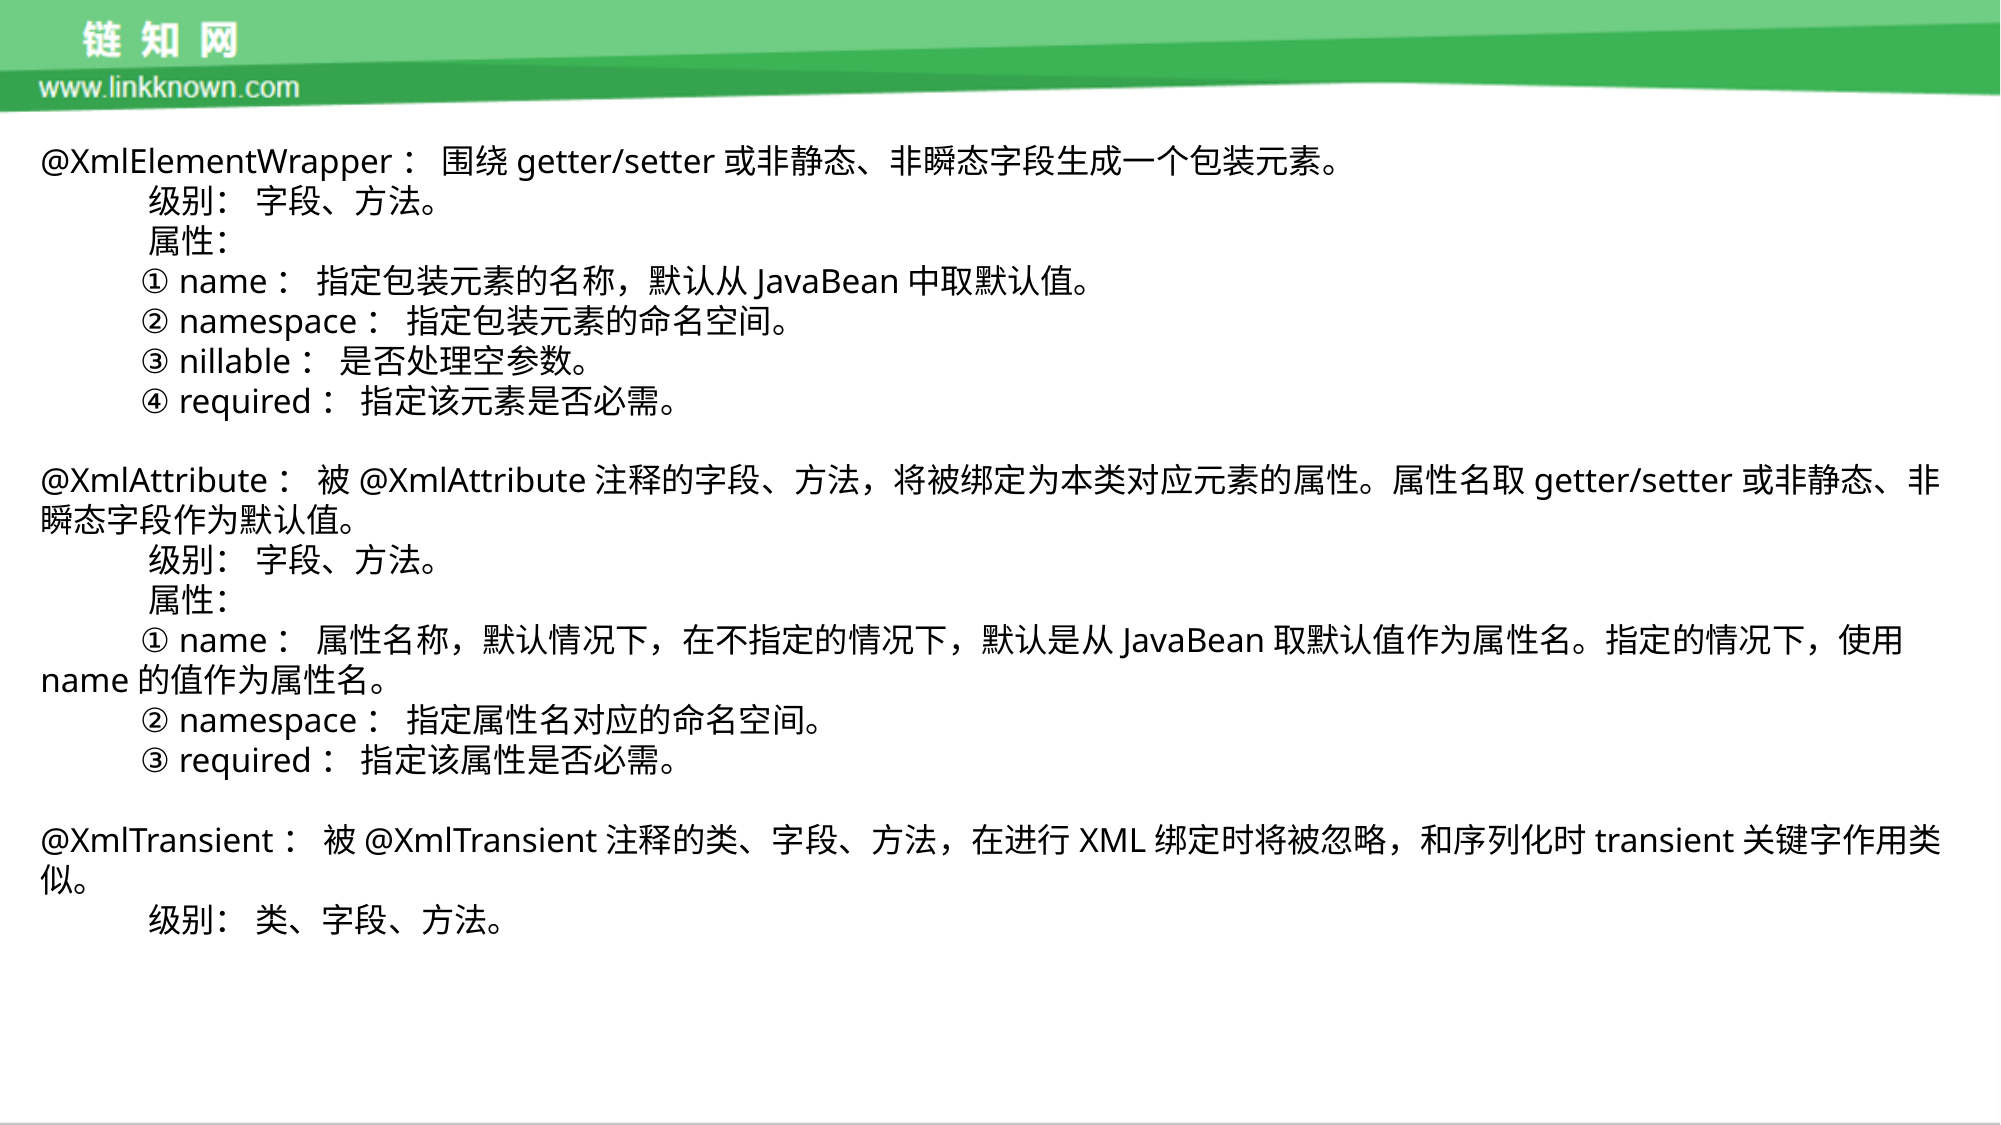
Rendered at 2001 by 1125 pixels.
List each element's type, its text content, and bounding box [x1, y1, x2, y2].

picture [0, 0, 2001, 1125]
text_box @XmlElementWrapper： 围绕getter/setter或非静态、非瞬态字段生成一个包装元素。 级别： 字段、方法。 属性： ① name： 指定包装元素的名称，默认从JavaBean中取默认值。 ② namespace： 指定包装元素的命名空间。 ③ nillable： 是否处理空参数。 ④ required： 指定该元素是否必需。 @XmlAttribute： 被@XmlAttribute注释的字段、方法，将被绑定为本类对应元素的属性。属性名取getter/setter或非静态、非瞬态字段作为默认值。 级别： 字段、方法。 属性： ① name： 属性名称，默认情况下，在不指定的情况下，默认是从JavaBean取默认值作为属性名。指定的情况下，使用name的值作为属性名。 ② namespace： 指定属性名对应的命名空间。 ③ required： 指定该属性是否必需。 @XmlTransient： 被@XmlTransient注释的类、字段、方法，在进行XML绑定时将被忽略，和序列化时transient关键字作用类似。 级别： 类、字段、方法。 [25, 132, 1977, 947]
